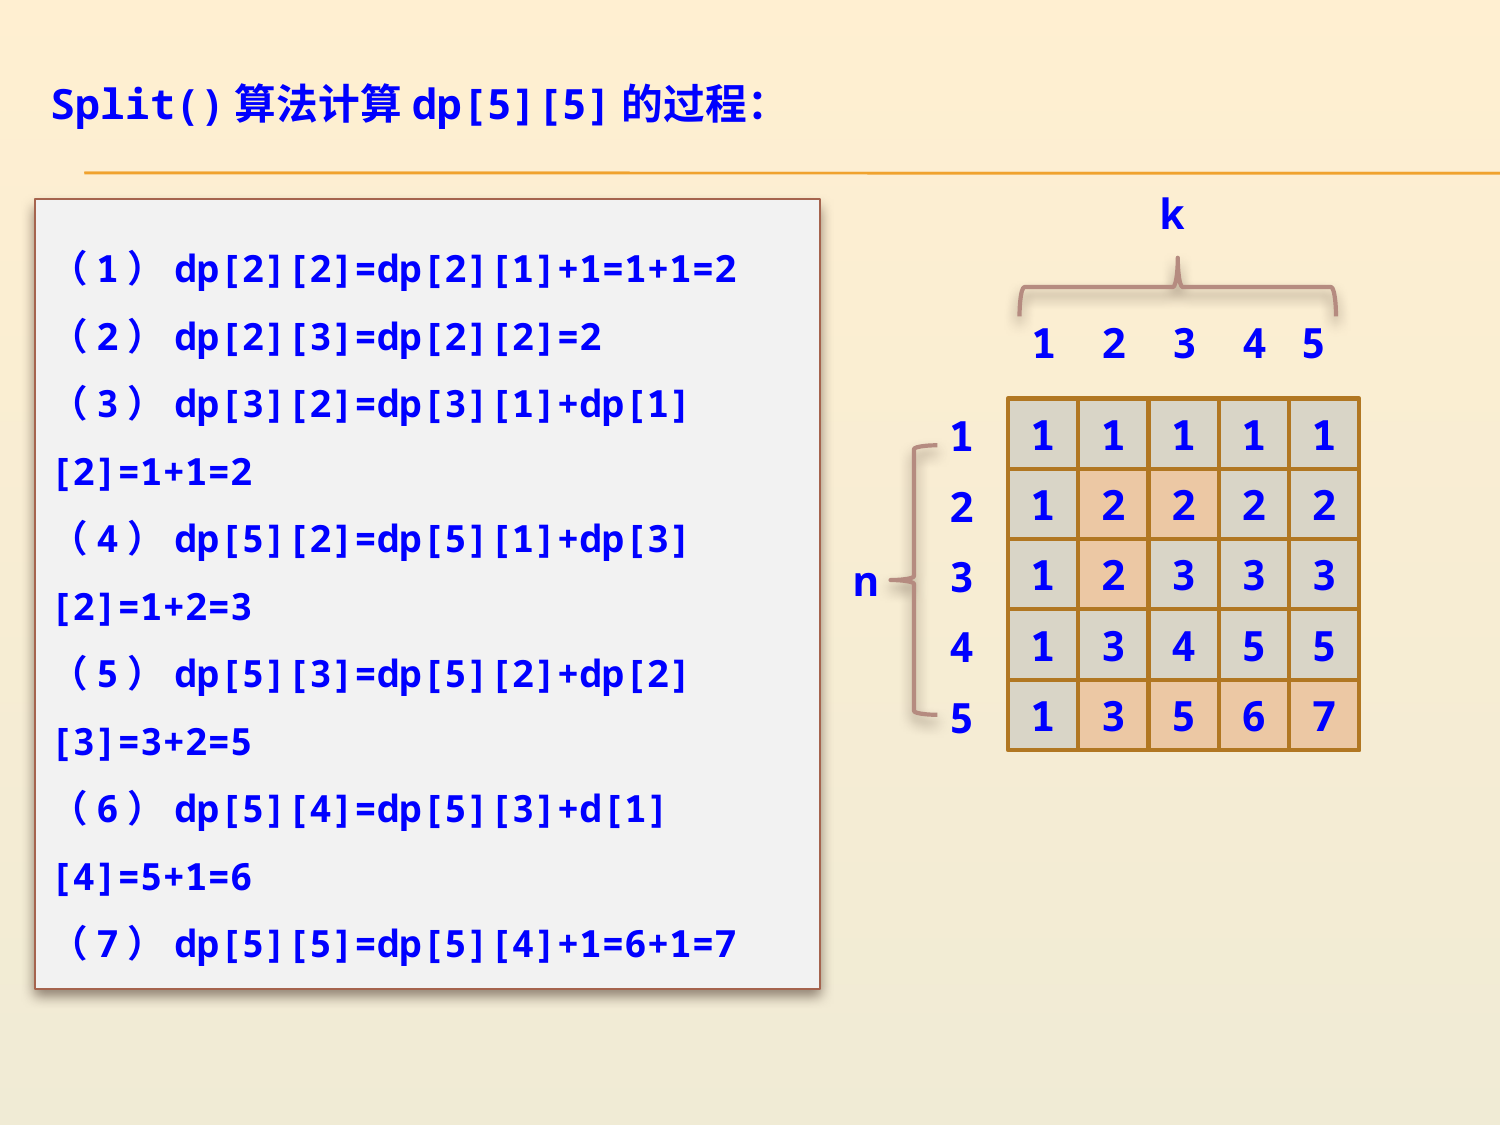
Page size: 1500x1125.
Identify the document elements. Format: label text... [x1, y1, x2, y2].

text_box 1 [1031, 334, 1067, 367]
text_box 2 [1101, 334, 1137, 367]
text_box k [1160, 187, 1196, 238]
text_box 1 [1006, 607, 1067, 678]
text_box 1 [949, 410, 985, 461]
text_box （1）dp[2][2]=dp[2][1]+1=1+1=2 （2）dp[2][3]=dp[2][2]=2 （3）dp[3][2]=dp[3][1]+dp[1][2]=1+1=2 （4）dp[5][2]=dp[5][1]+dp[3][2]=1+2=3 （5）dp[5][3]=dp[5][2]+dp[2][3]=3+2=5 （6）dp[5][4]=dp[5][3]+d[1][4]=5+1=6 （7）dp[5][5]=dp[5][4]+1=6+1=7 [34, 198, 821, 990]
text_box 2 [949, 480, 985, 531]
text_box 4 [1242, 334, 1278, 367]
text_box Split()算法计算dp[5][5]的过程： [35, 70, 821, 136]
text_box 1 [1006, 678, 1067, 752]
text_box 1 [1287, 396, 1361, 467]
text_box 5 [949, 691, 985, 742]
text_box 1 [1076, 396, 1146, 467]
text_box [1077, 468, 1360, 751]
text_box 4 [949, 621, 985, 672]
text_box n [853, 554, 889, 606]
text_box 3 [1171, 334, 1207, 367]
text_box [1017, 255, 1339, 317]
text_box 1 [1217, 396, 1287, 466]
text_box 1 [1146, 396, 1217, 466]
text_box 3 [949, 550, 985, 601]
text_box 5 [1300, 333, 1336, 367]
text_box 1 [1006, 467, 1076, 537]
text_box 1 [1006, 537, 1067, 607]
text_box [889, 443, 938, 717]
text_box 1 [1006, 396, 1076, 467]
